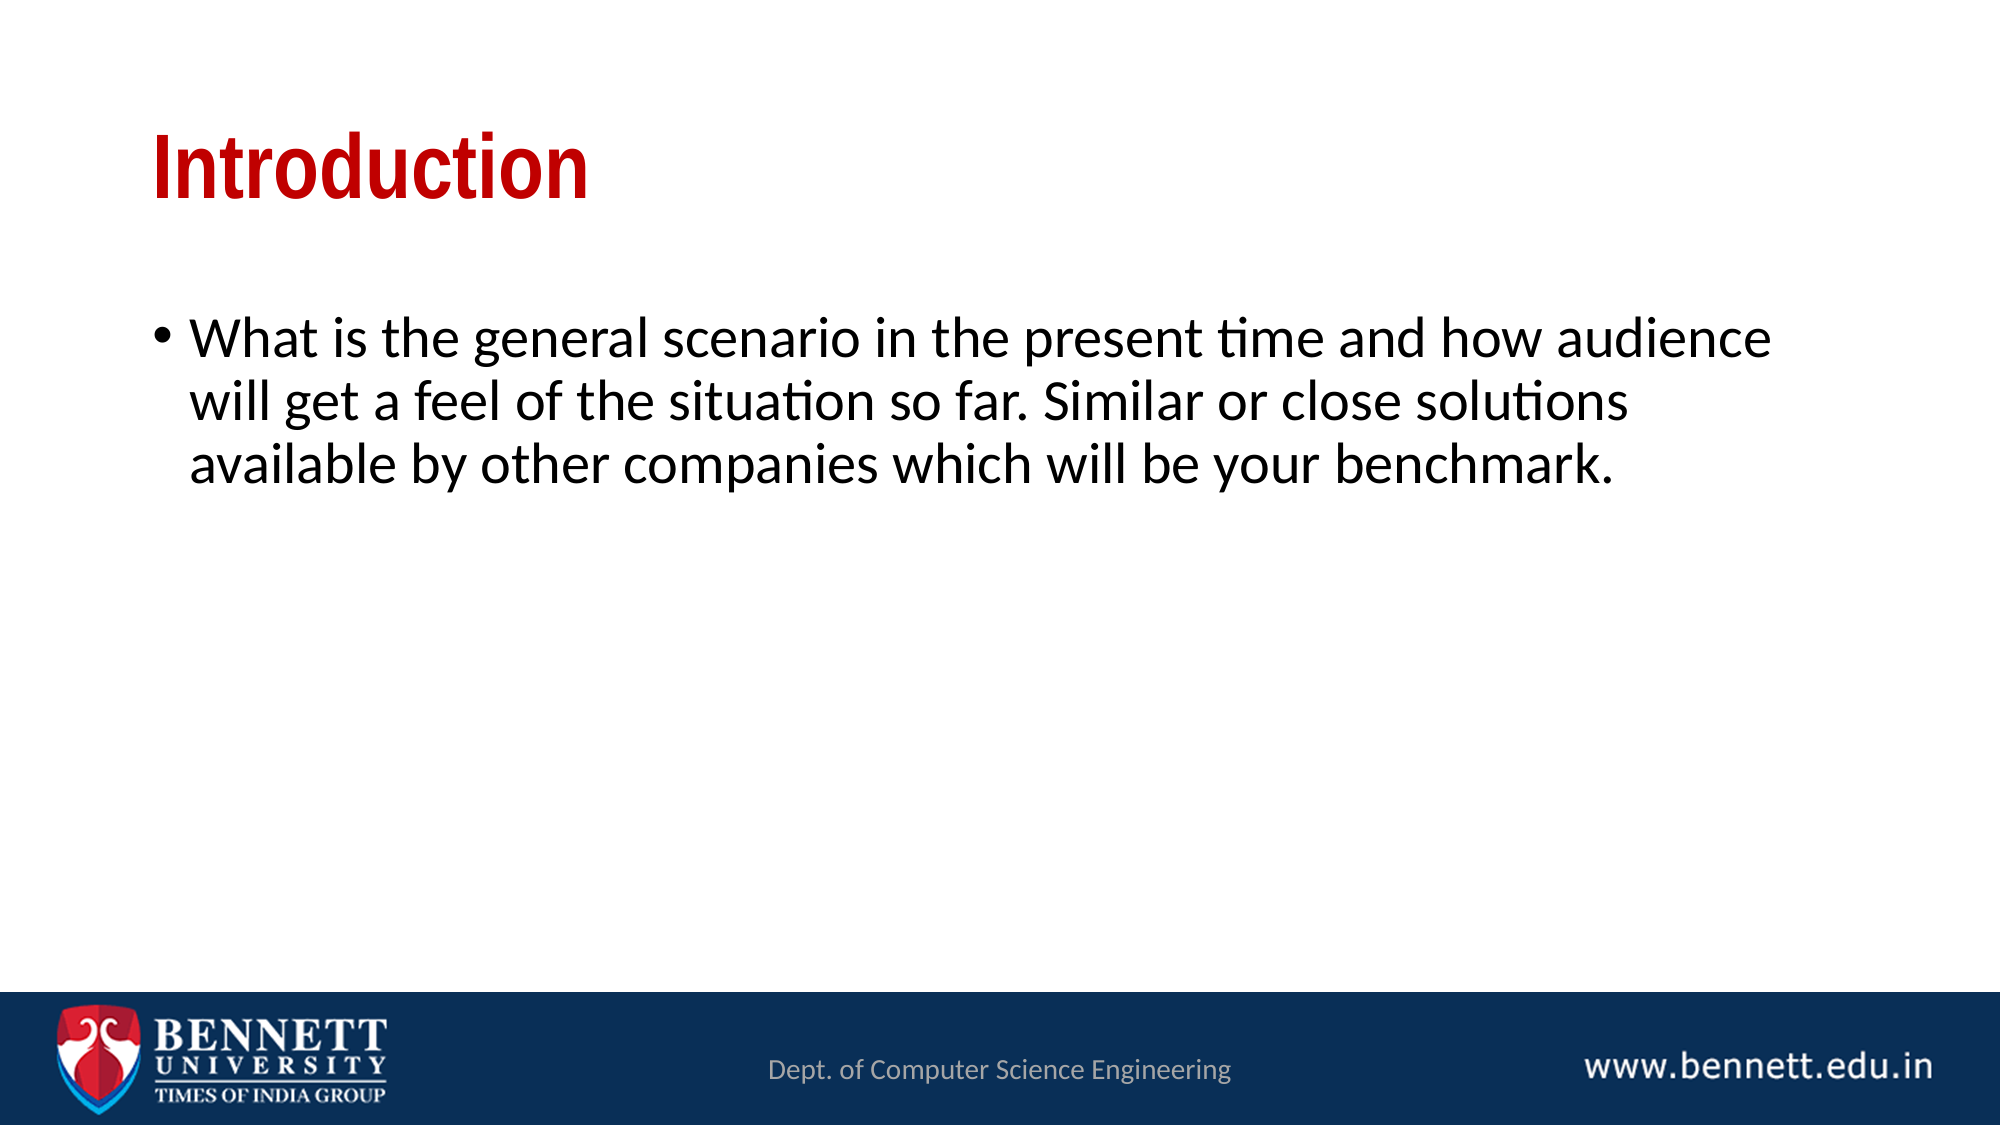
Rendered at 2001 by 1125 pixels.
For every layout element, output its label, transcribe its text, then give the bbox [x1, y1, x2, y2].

title Introduction [137, 59, 1863, 278]
picture [0, 992, 2000, 1125]
list What is the general scenario in the present time and how audience will get a feel of the situation so far. Similar or close solutions available by other companies which will be your benchmark. [137, 299, 1863, 1014]
